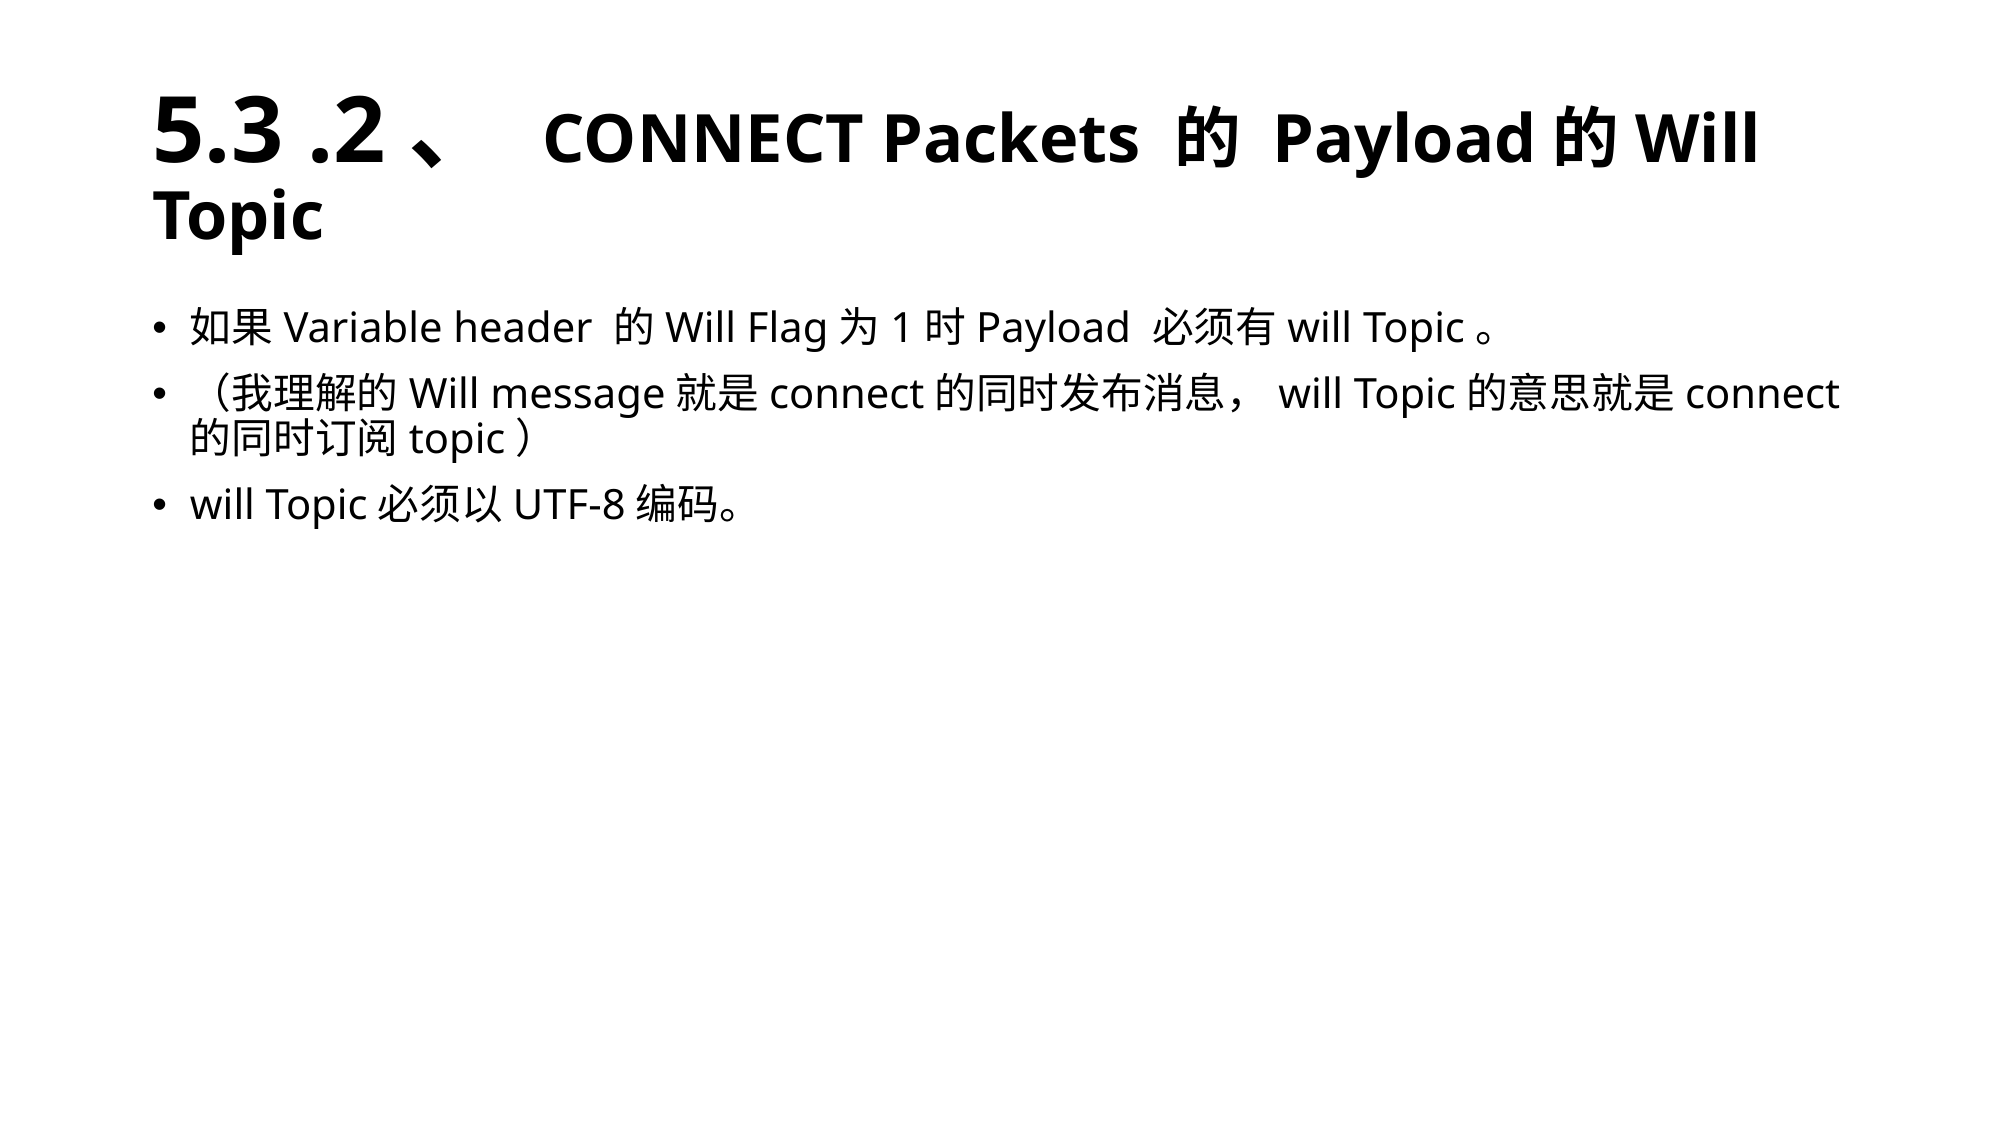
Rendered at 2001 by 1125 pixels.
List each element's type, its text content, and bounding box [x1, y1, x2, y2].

list 如果Variable header 的Will Flag为1时Payload 必须有will Topic。 （我理解的Will message就是connect的同时发布消息，will Topic的意思就是connect的同时订阅topic） will Topic必须以UTF-8编码。 [137, 299, 1863, 1014]
title 5.3 .2、 CONNECT Packets 的 Payload的Will Topic [137, 59, 1863, 278]
